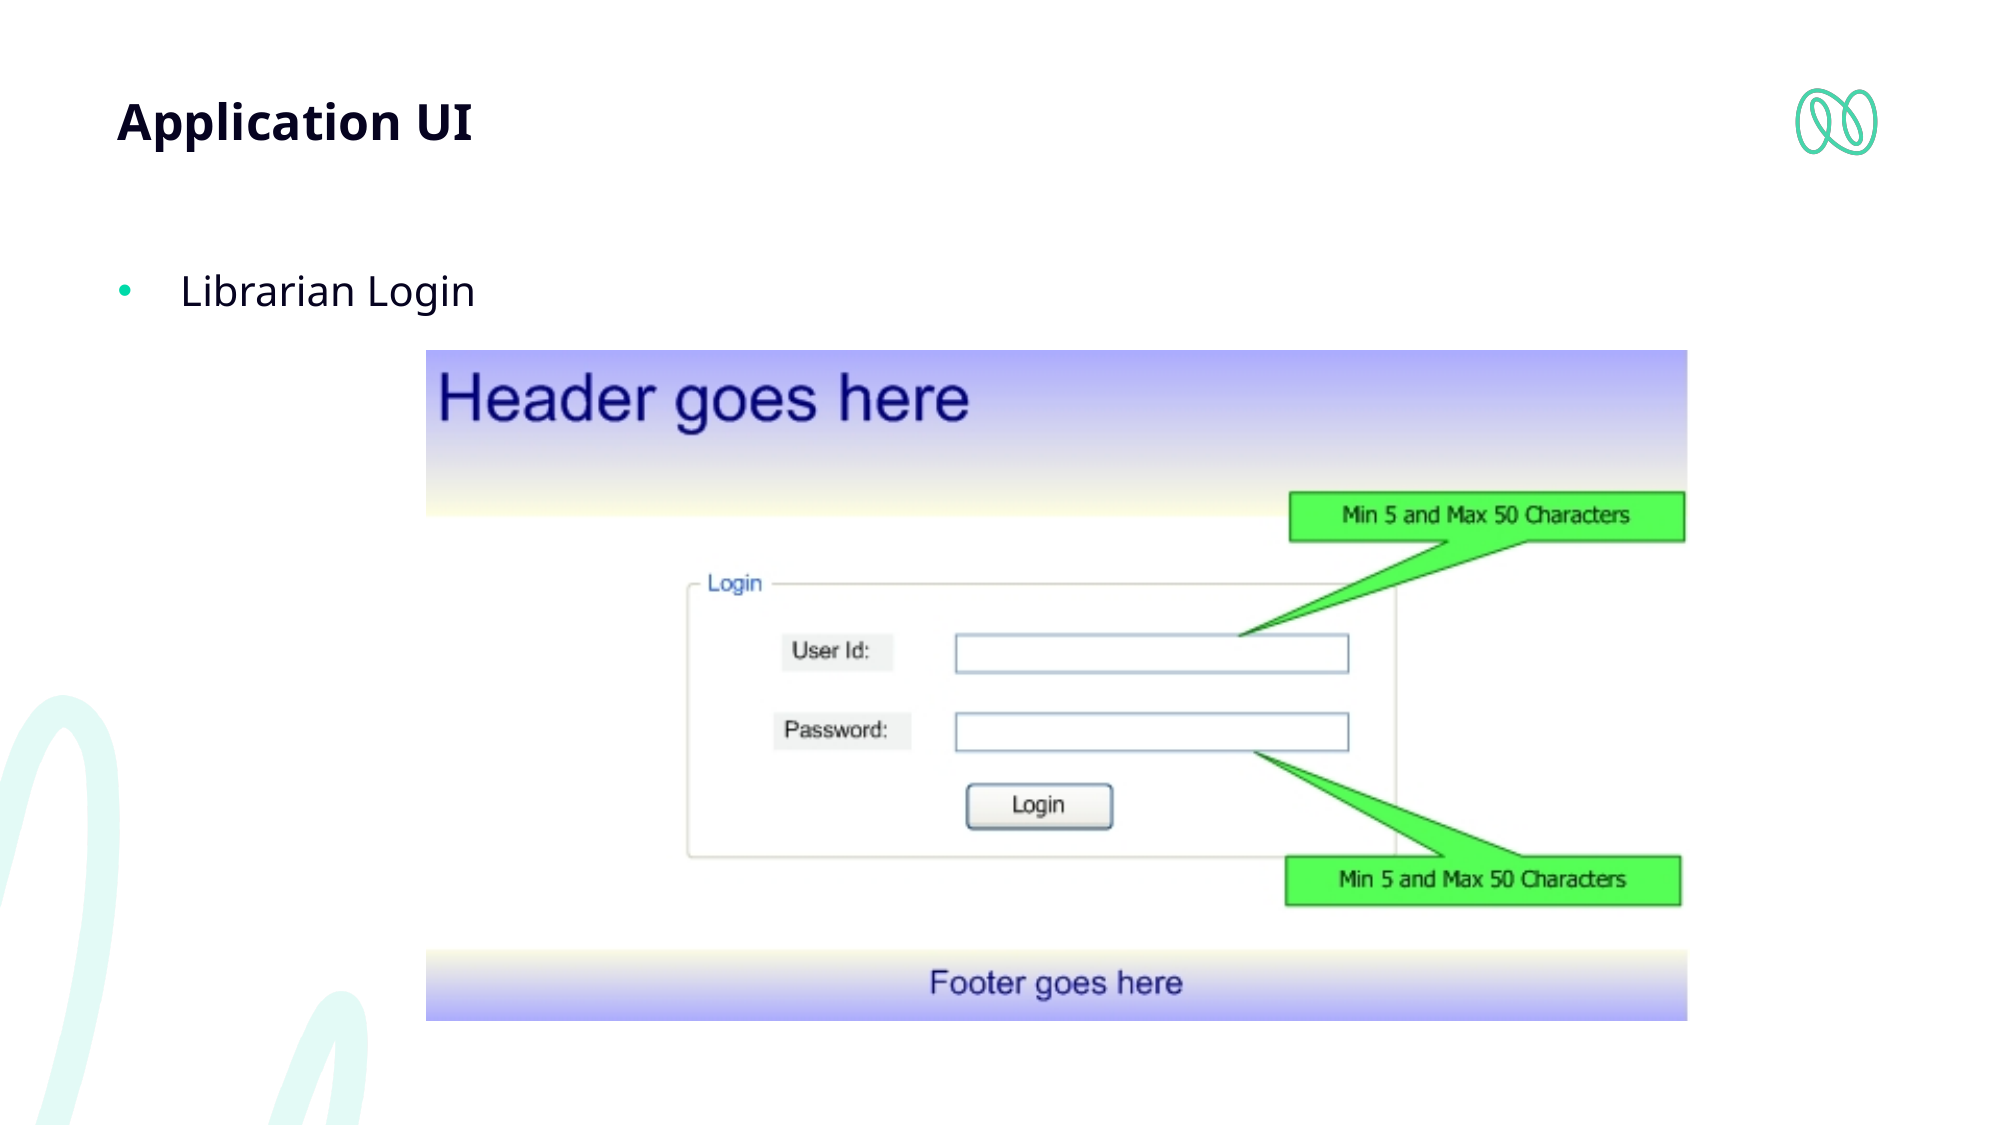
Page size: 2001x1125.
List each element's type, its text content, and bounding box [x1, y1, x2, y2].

picture [426, 350, 1690, 1021]
list Librarian Login [102, 262, 1884, 897]
title Application UI [102, 78, 1284, 159]
picture [1772, 62, 1906, 180]
